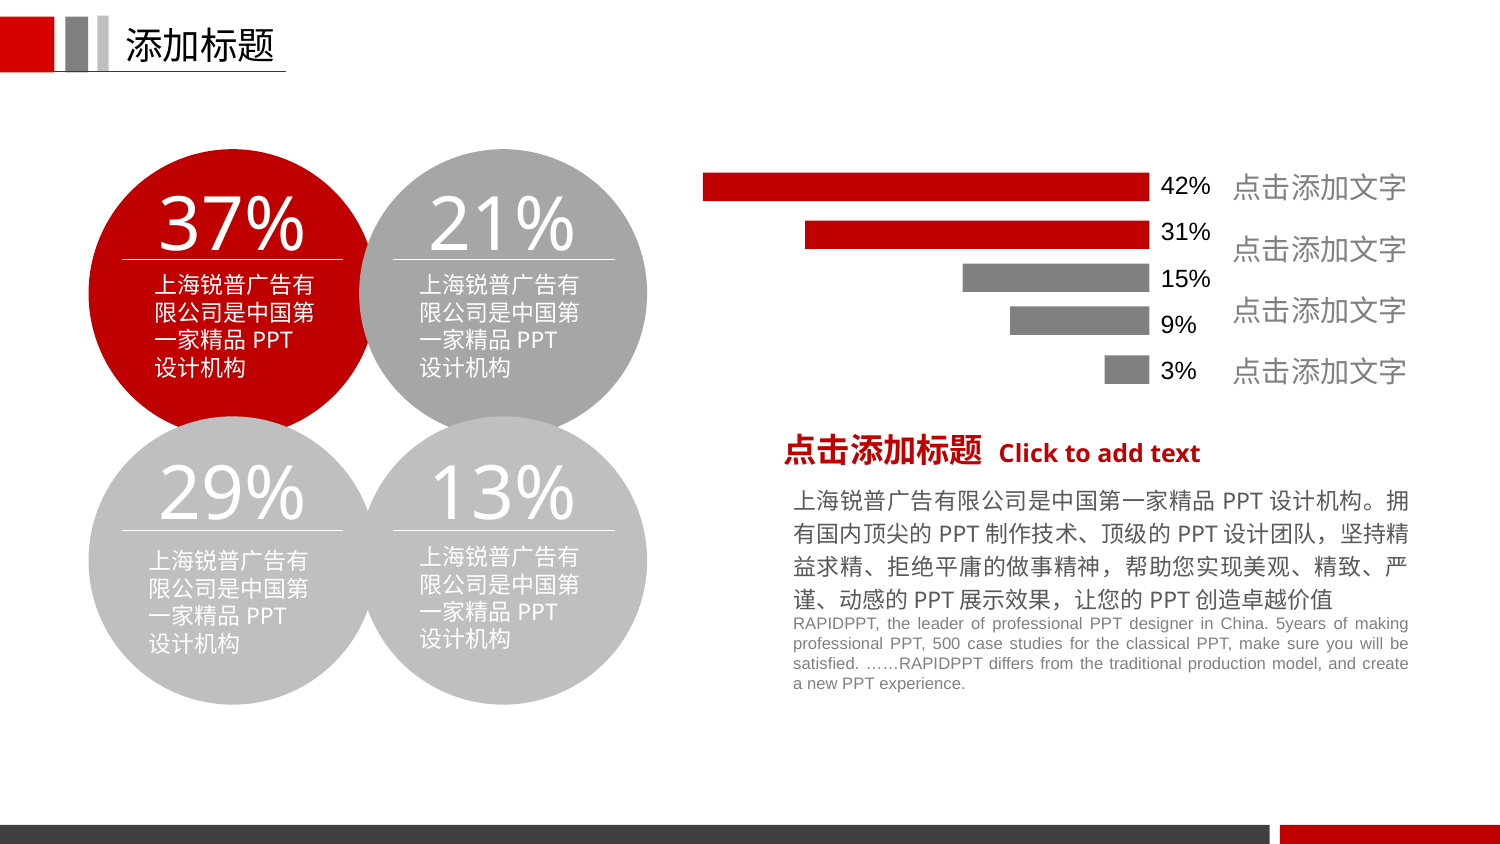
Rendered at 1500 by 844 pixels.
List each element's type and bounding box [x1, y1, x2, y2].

text_box [88, 416, 353, 705]
text_box [776, 421, 1425, 724]
text_box [88, 148, 357, 415]
text_box [702, 161, 1215, 394]
text_box [358, 148, 648, 416]
text_box [1216, 161, 1425, 397]
text_box [358, 416, 648, 705]
